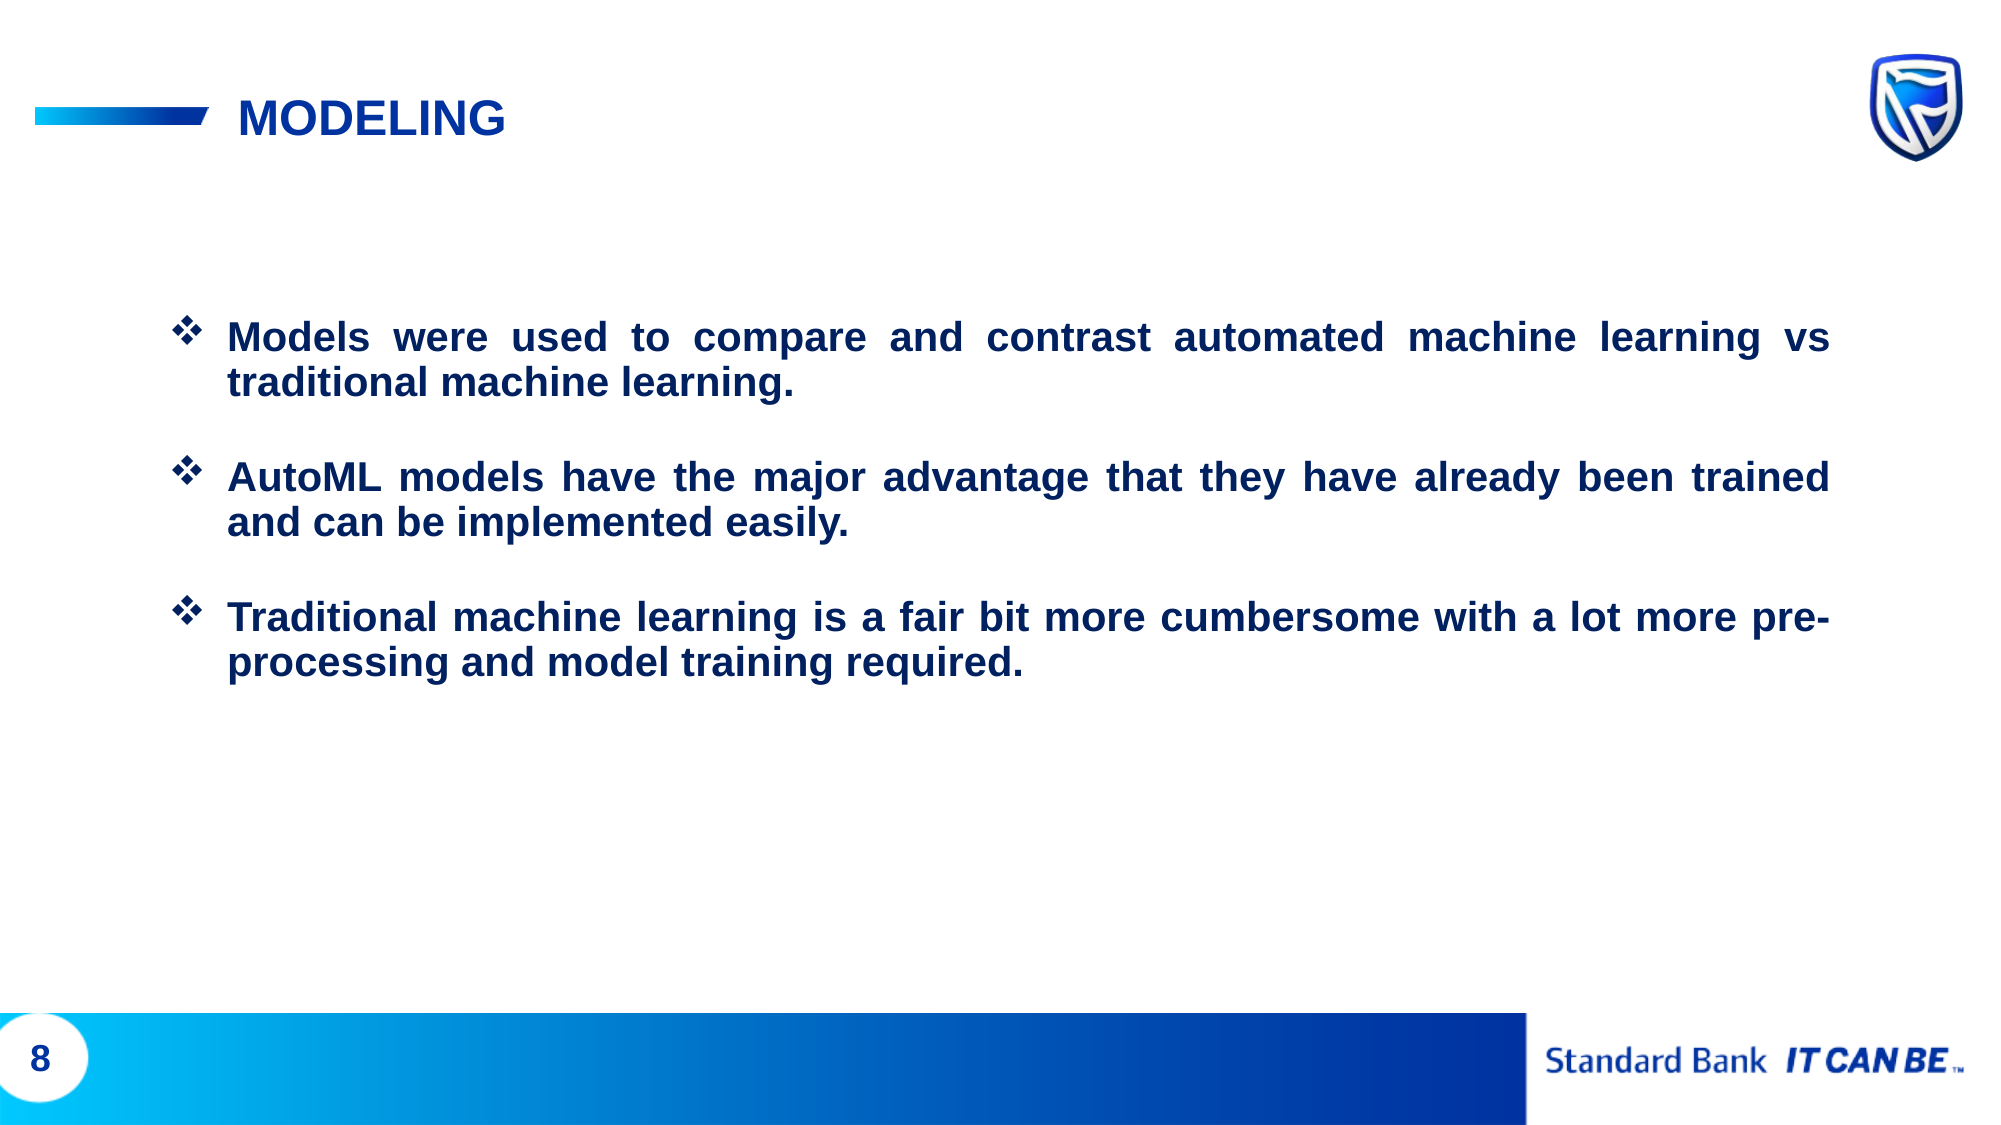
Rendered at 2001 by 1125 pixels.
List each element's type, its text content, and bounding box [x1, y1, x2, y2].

picture [0, 1013, 88, 1103]
picture [481, 1013, 2000, 1125]
picture [1853, 29, 1988, 213]
text_box Models were used to compare and contrast automated machine learning vs traditional machine learning. AutoML models have the major advantage that they have already been trained and can be implemented easily. Traditional machine learning is a fair bit more cumbersome with a lot more pre-processing and model training required. [153, 308, 1847, 772]
picture [89, 107, 209, 125]
picture [468, 1013, 472, 1125]
text_box MODELING [222, 78, 932, 153]
